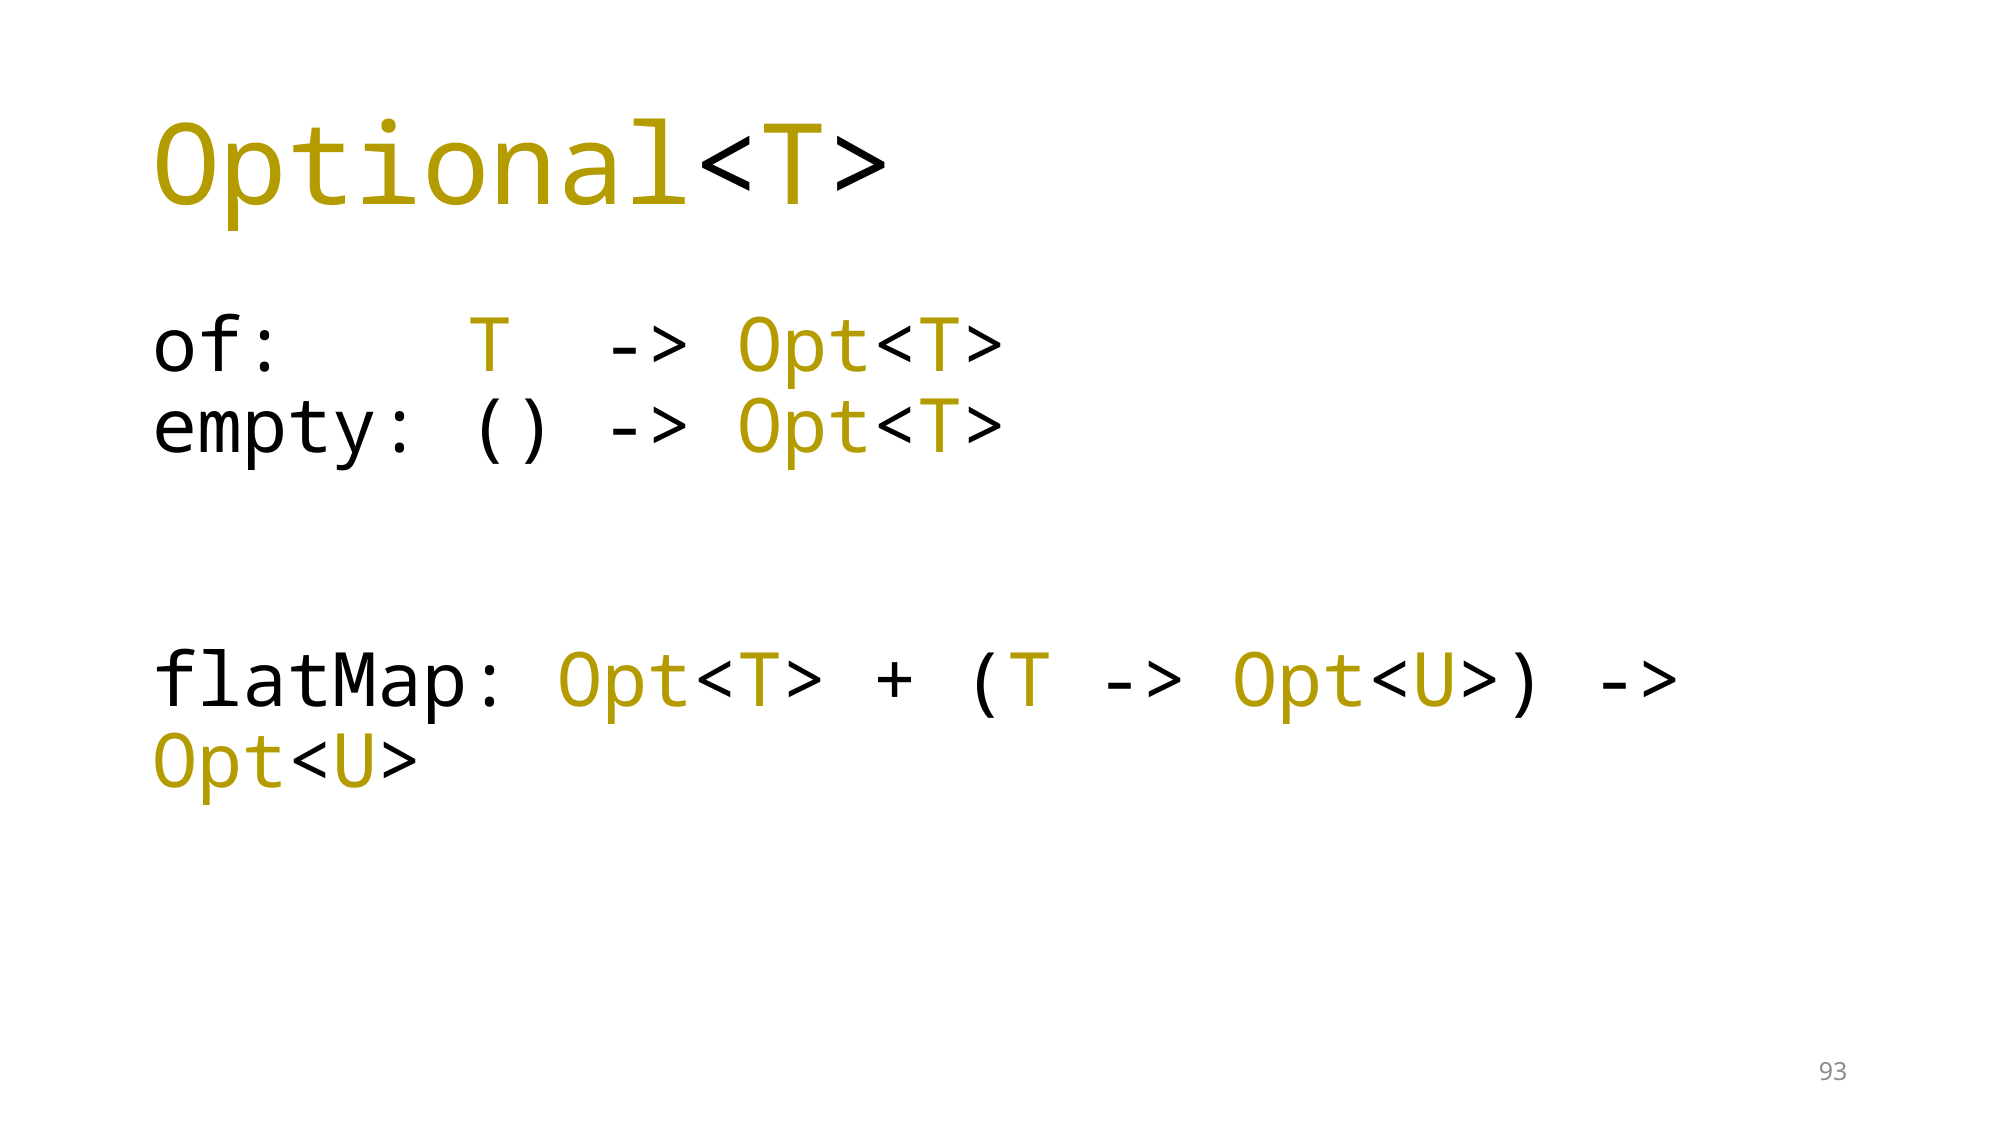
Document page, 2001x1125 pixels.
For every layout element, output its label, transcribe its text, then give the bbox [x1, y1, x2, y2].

list of: T -> Opt<T> empty: () -> Opt<T> flatMap: Opt<T> + (T -> Opt<U>) -> Opt<U> [137, 299, 1863, 1014]
slide_number 93 [1412, 1042, 1863, 1103]
title Optional<T> [137, 59, 1863, 278]
